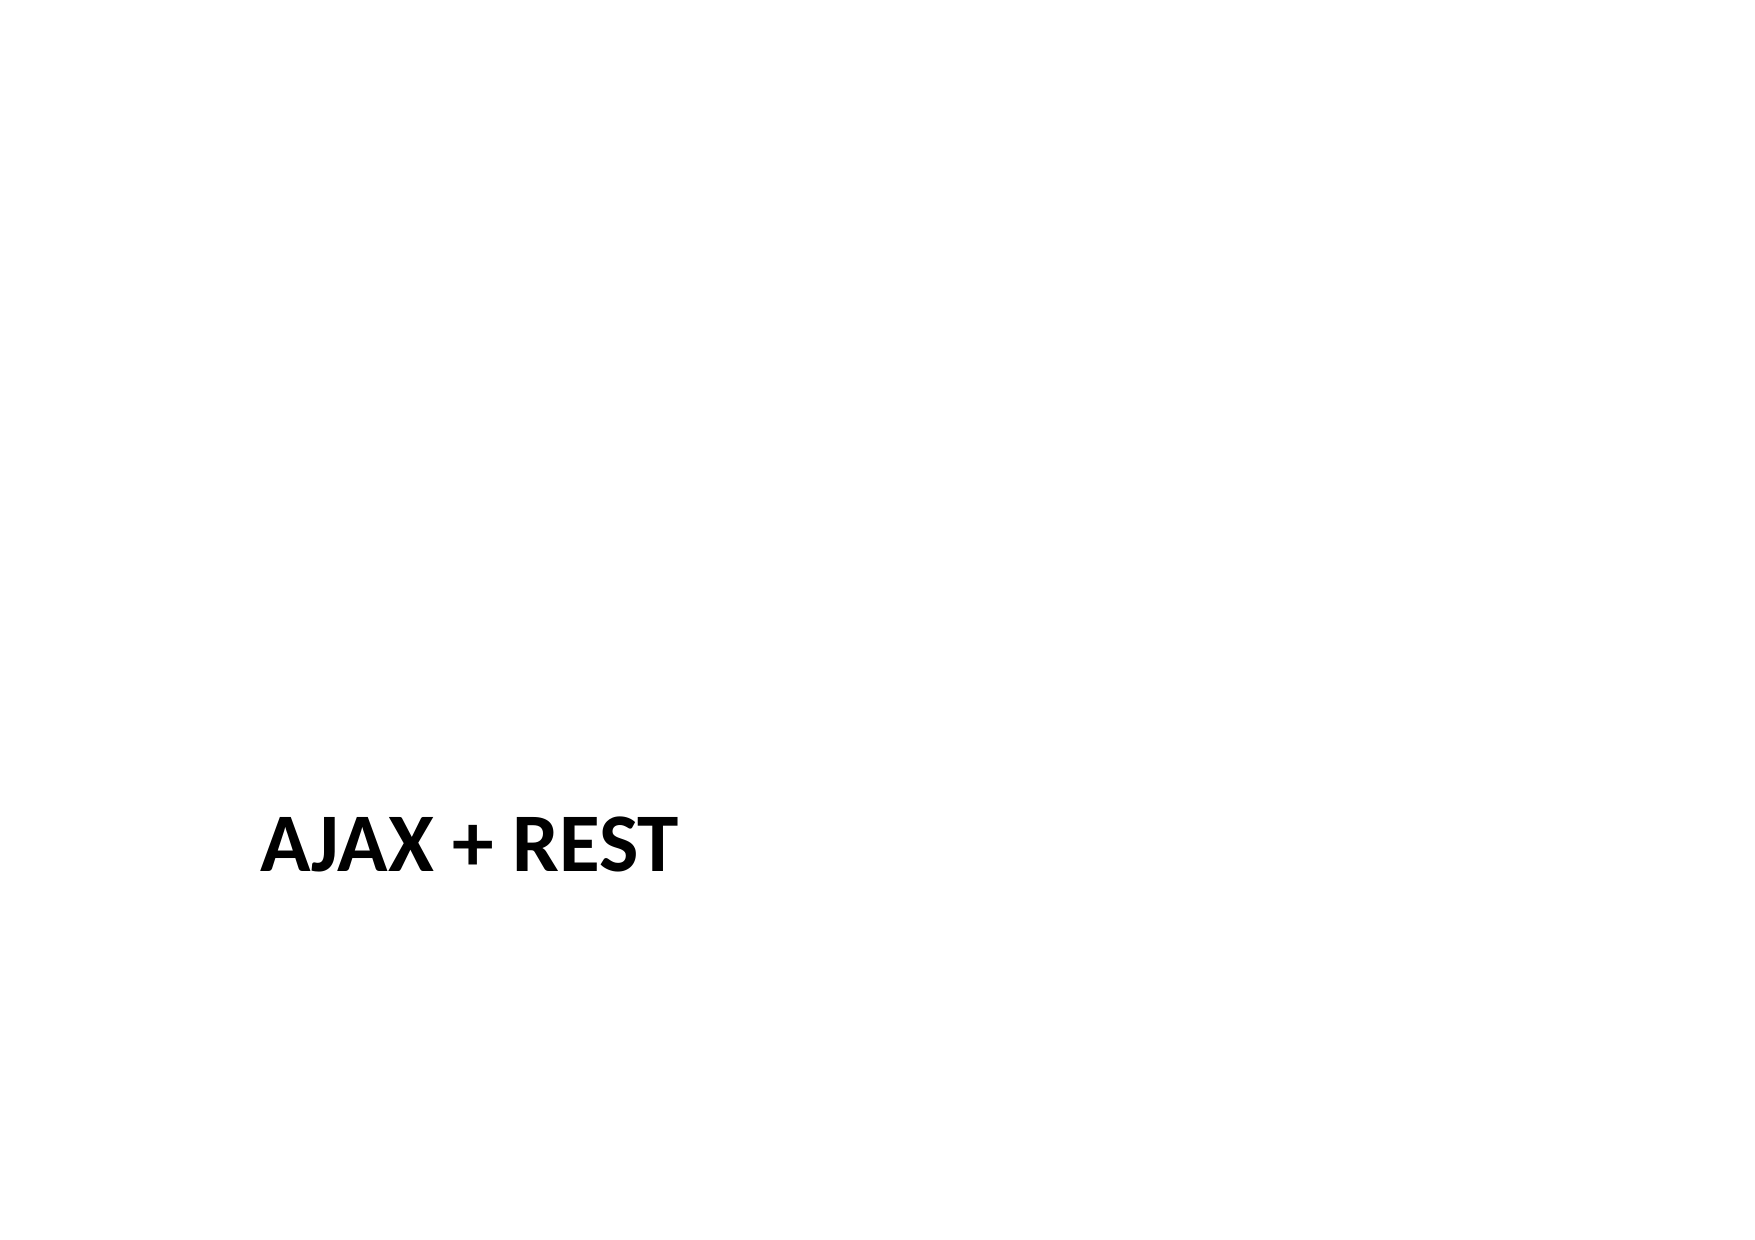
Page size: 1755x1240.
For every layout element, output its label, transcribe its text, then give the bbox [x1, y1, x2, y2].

text_box AJAX + REST [258, 787, 685, 888]
